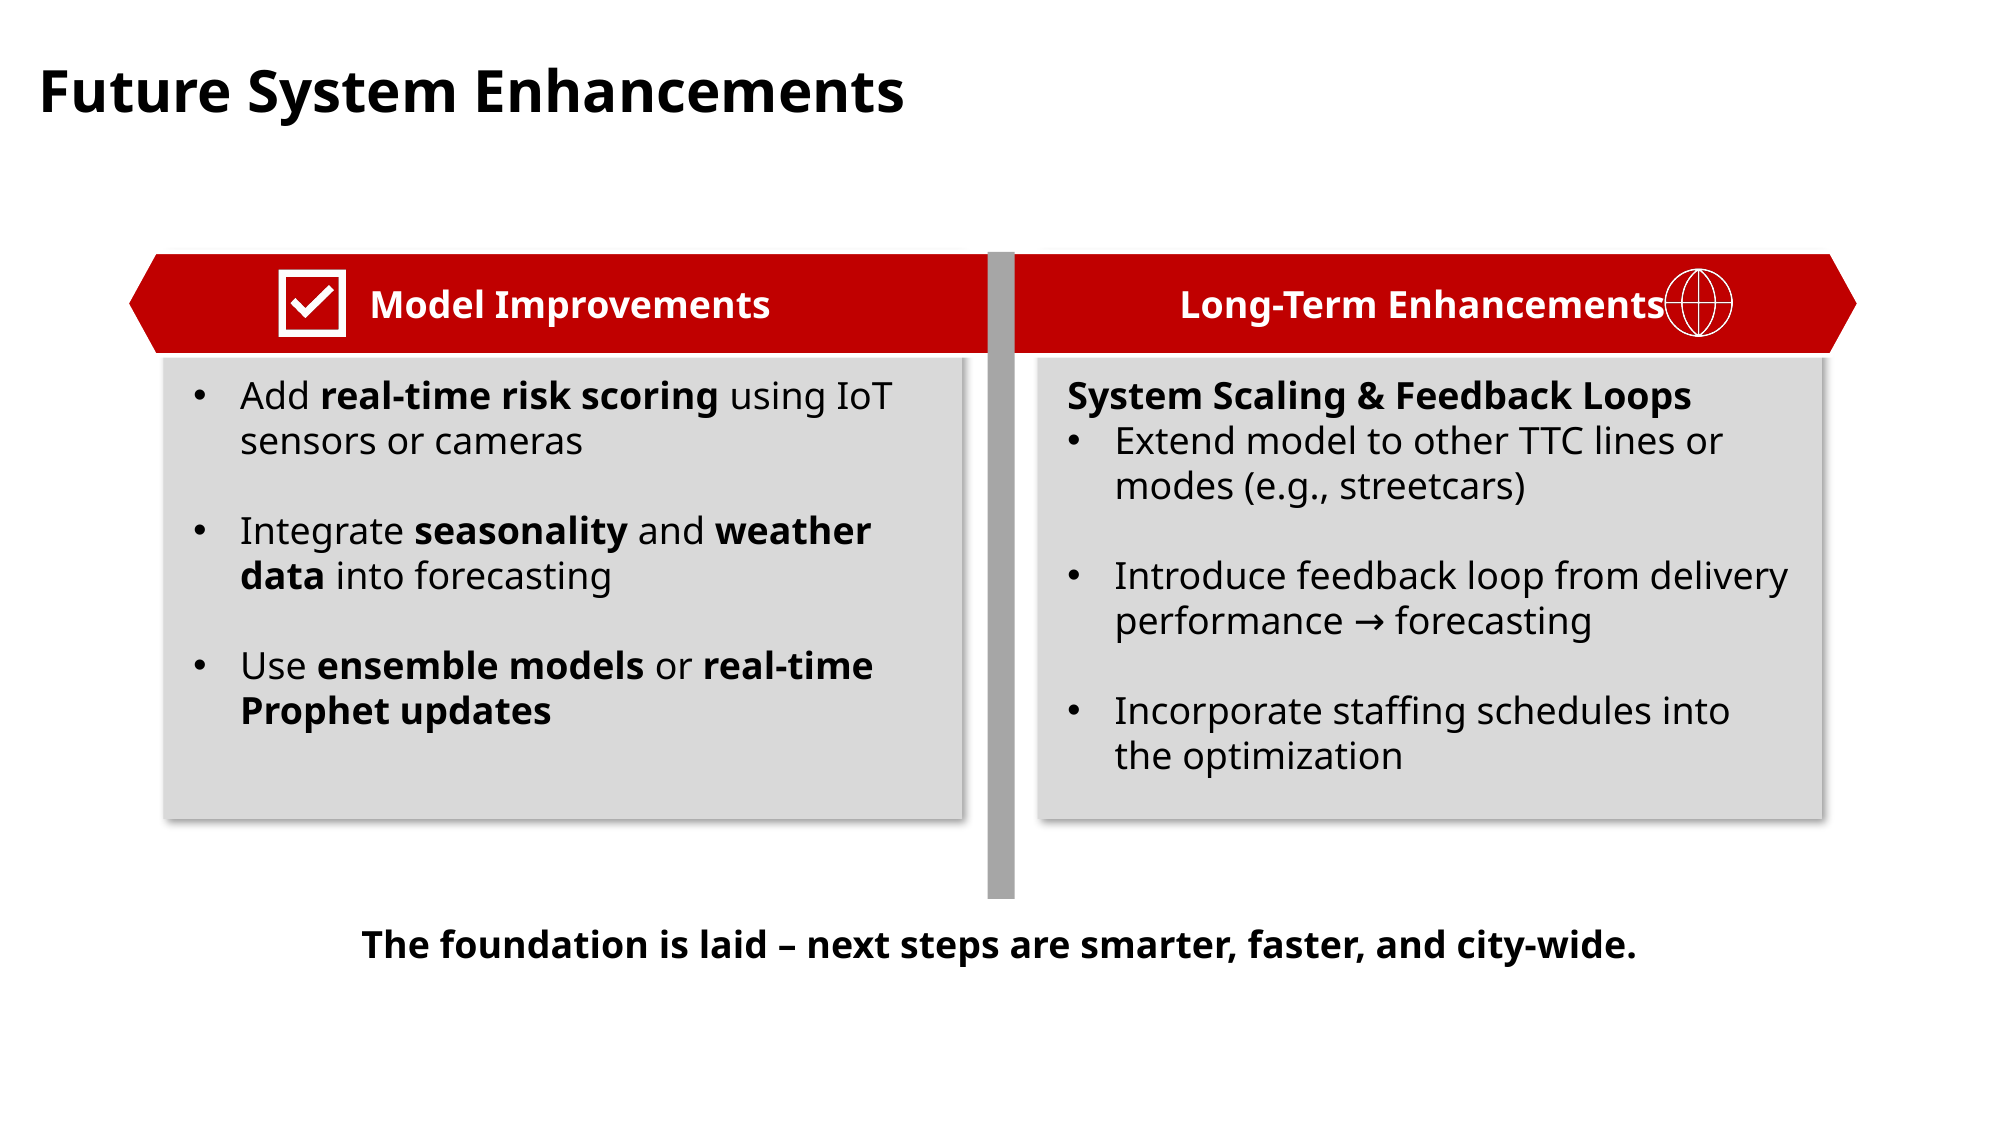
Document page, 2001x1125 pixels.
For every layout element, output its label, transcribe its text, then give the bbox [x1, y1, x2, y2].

picture [1653, 258, 1744, 348]
text_box Future System Enhancements [24, 54, 2000, 143]
text_box Model Improvements [372, 250, 986, 357]
text_box Long-Term Enhancements [1016, 250, 1862, 357]
text_box Model Improvements [124, 250, 251, 357]
text_box System Scaling & Feedback Loops Extend model to other TTC lines or modes (e.g., streetcars) Introduce feedback loop from delivery performance → forecasting Incorporate staffing schedules into the optimization [1036, 357, 1823, 821]
text_box [986, 250, 1016, 901]
picture [251, 242, 372, 363]
text_box The foundation is laid – next steps are smarter, faster, and city-wide. [0, 898, 2000, 971]
text_box Add real-time risk scoring using IoT sensors or cameras Integrate seasonality and weather data into forecasting Use ensemble models or real-time Prophet updates [162, 357, 964, 821]
